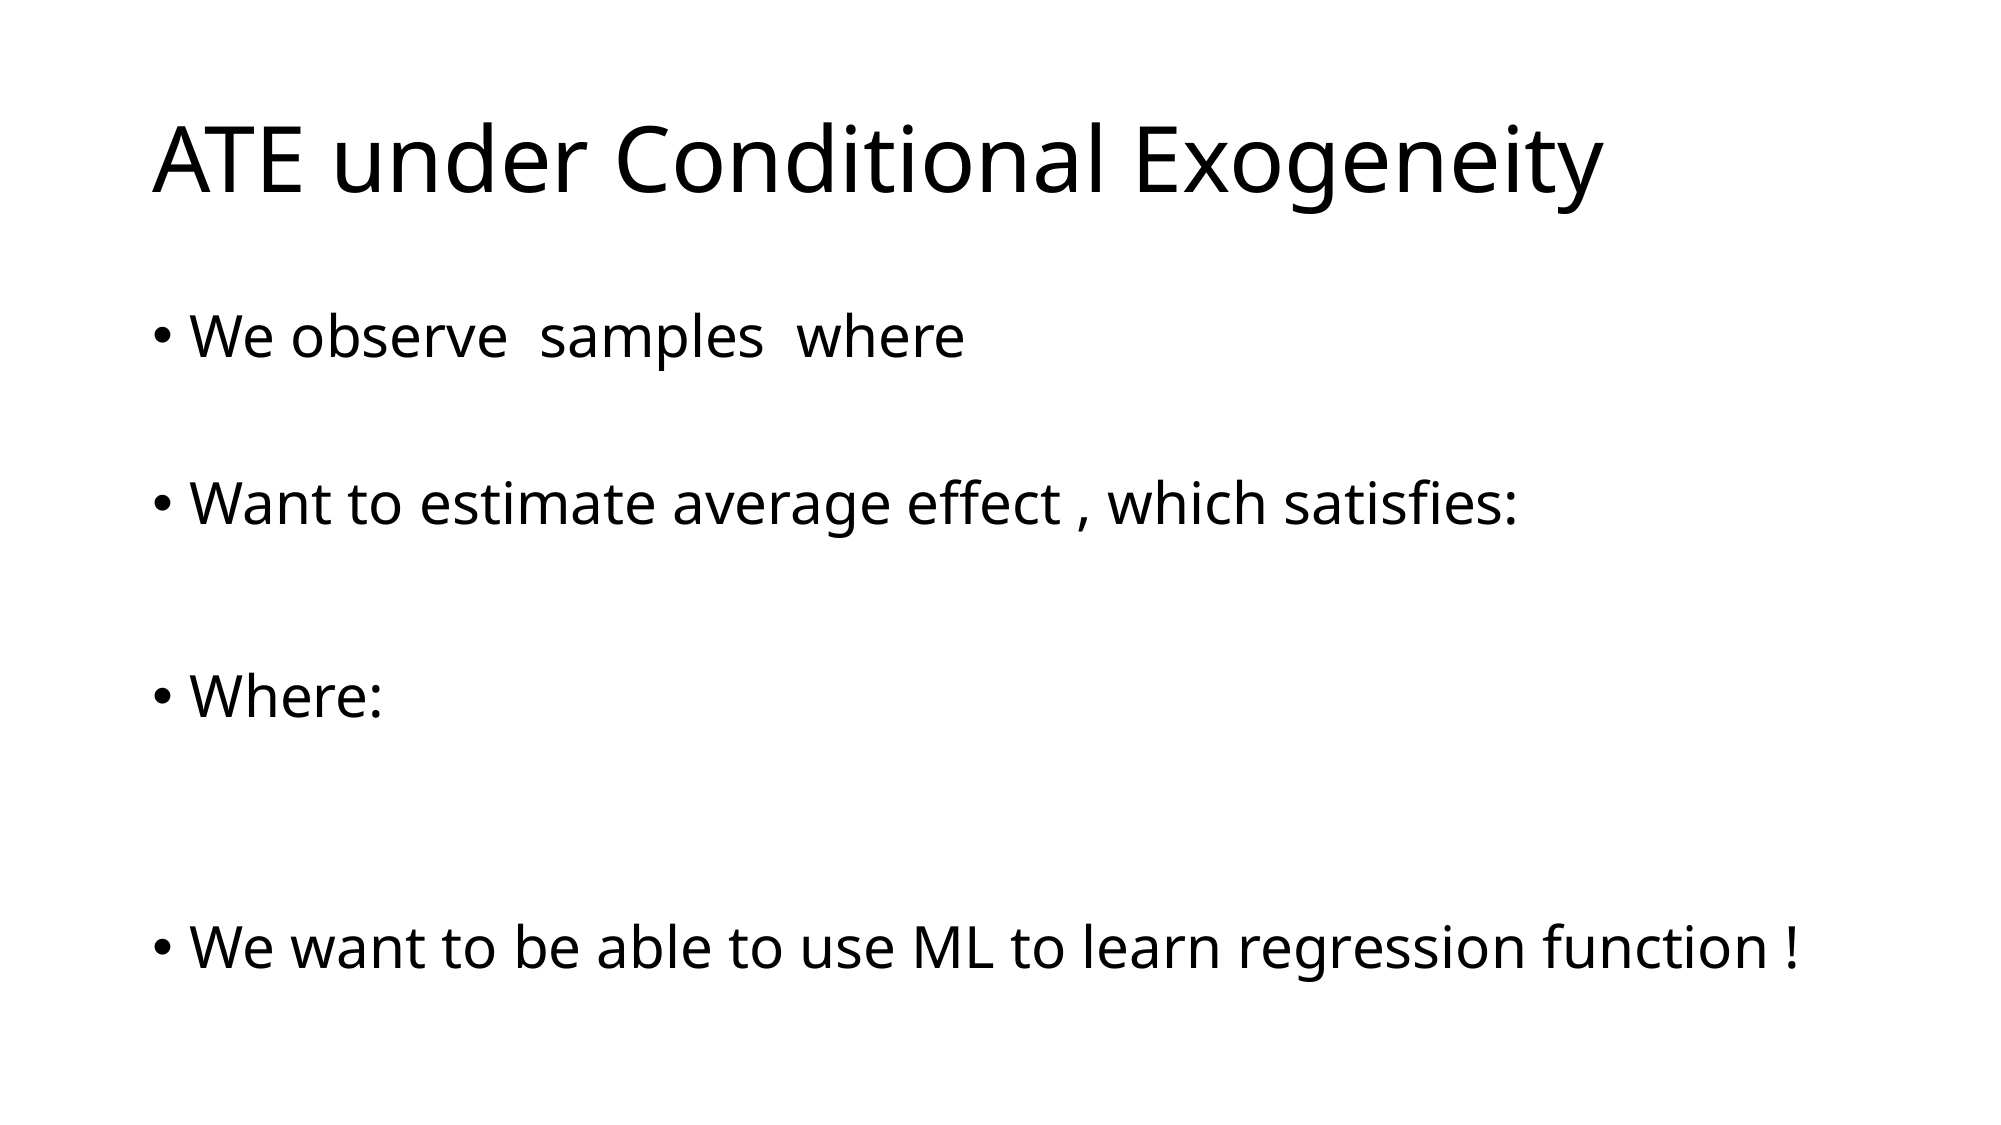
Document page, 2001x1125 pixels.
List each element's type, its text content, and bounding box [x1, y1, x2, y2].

title ATE under Conditional Exogeneity [137, 53, 1863, 272]
